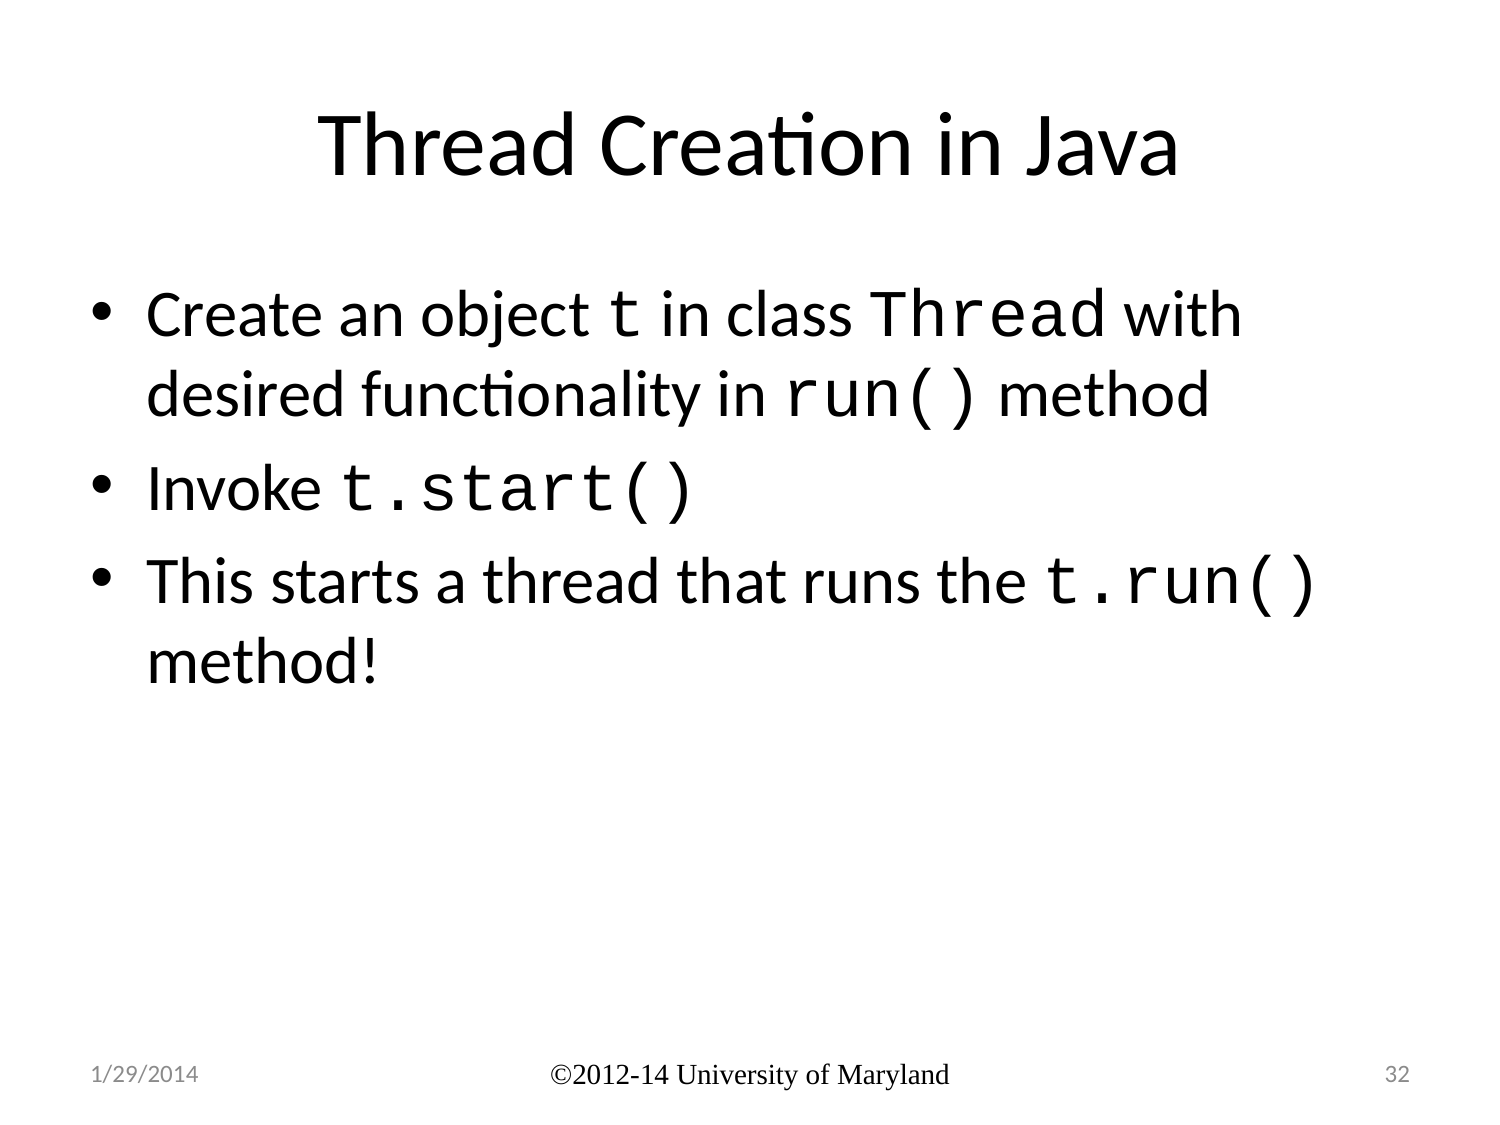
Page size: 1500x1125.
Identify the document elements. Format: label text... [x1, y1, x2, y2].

slide_number 32 [1074, 1042, 1425, 1103]
title Thread Creation in Java [75, 45, 1425, 233]
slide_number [75, 1042, 425, 1103]
list Create an object t in class Thread with desired functionality in run() method Invoke t.start() This starts a thread that runs the t.run() method! [75, 262, 1425, 1005]
footer ©2012-14 University of Maryland [512, 1042, 988, 1103]
